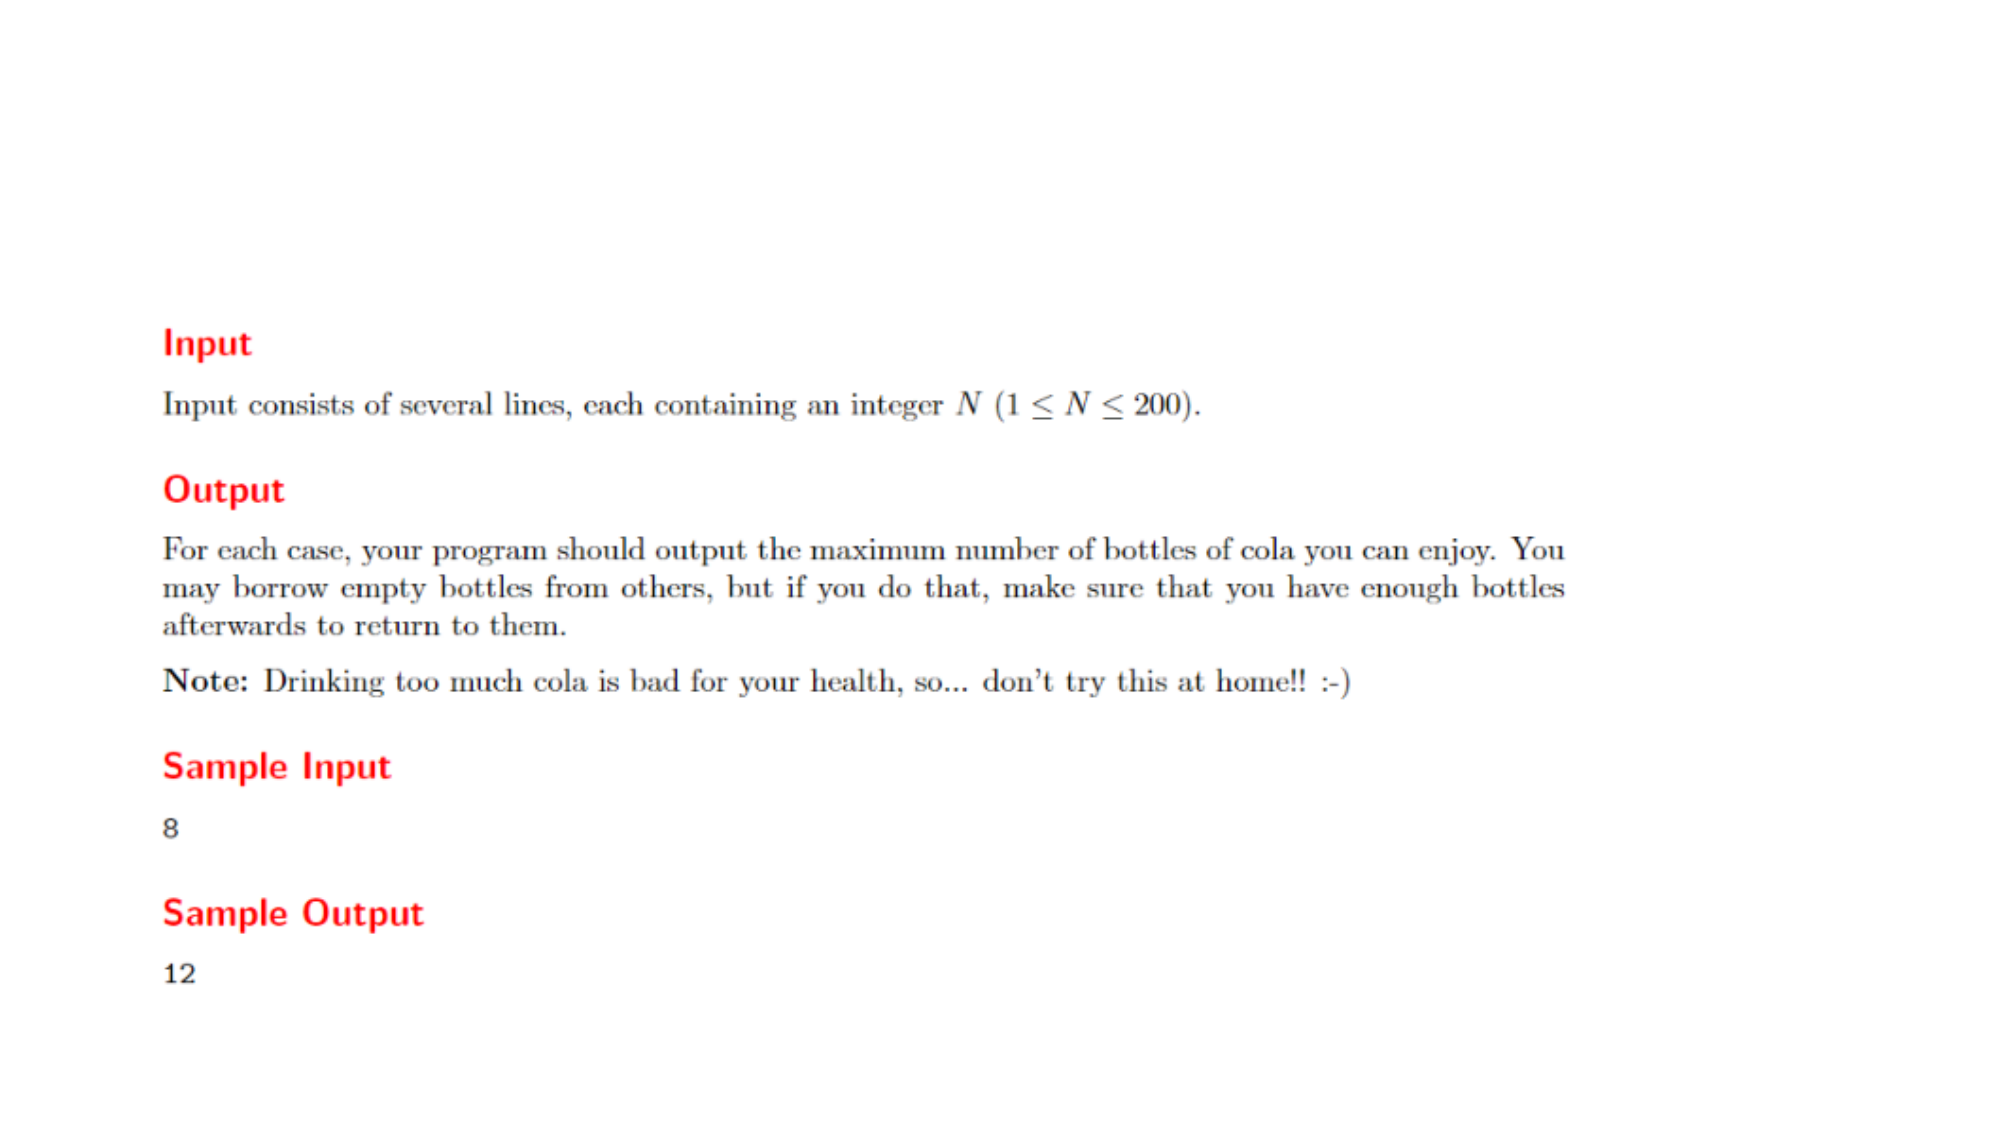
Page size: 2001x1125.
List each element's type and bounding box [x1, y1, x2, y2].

list [137, 314, 1585, 1002]
